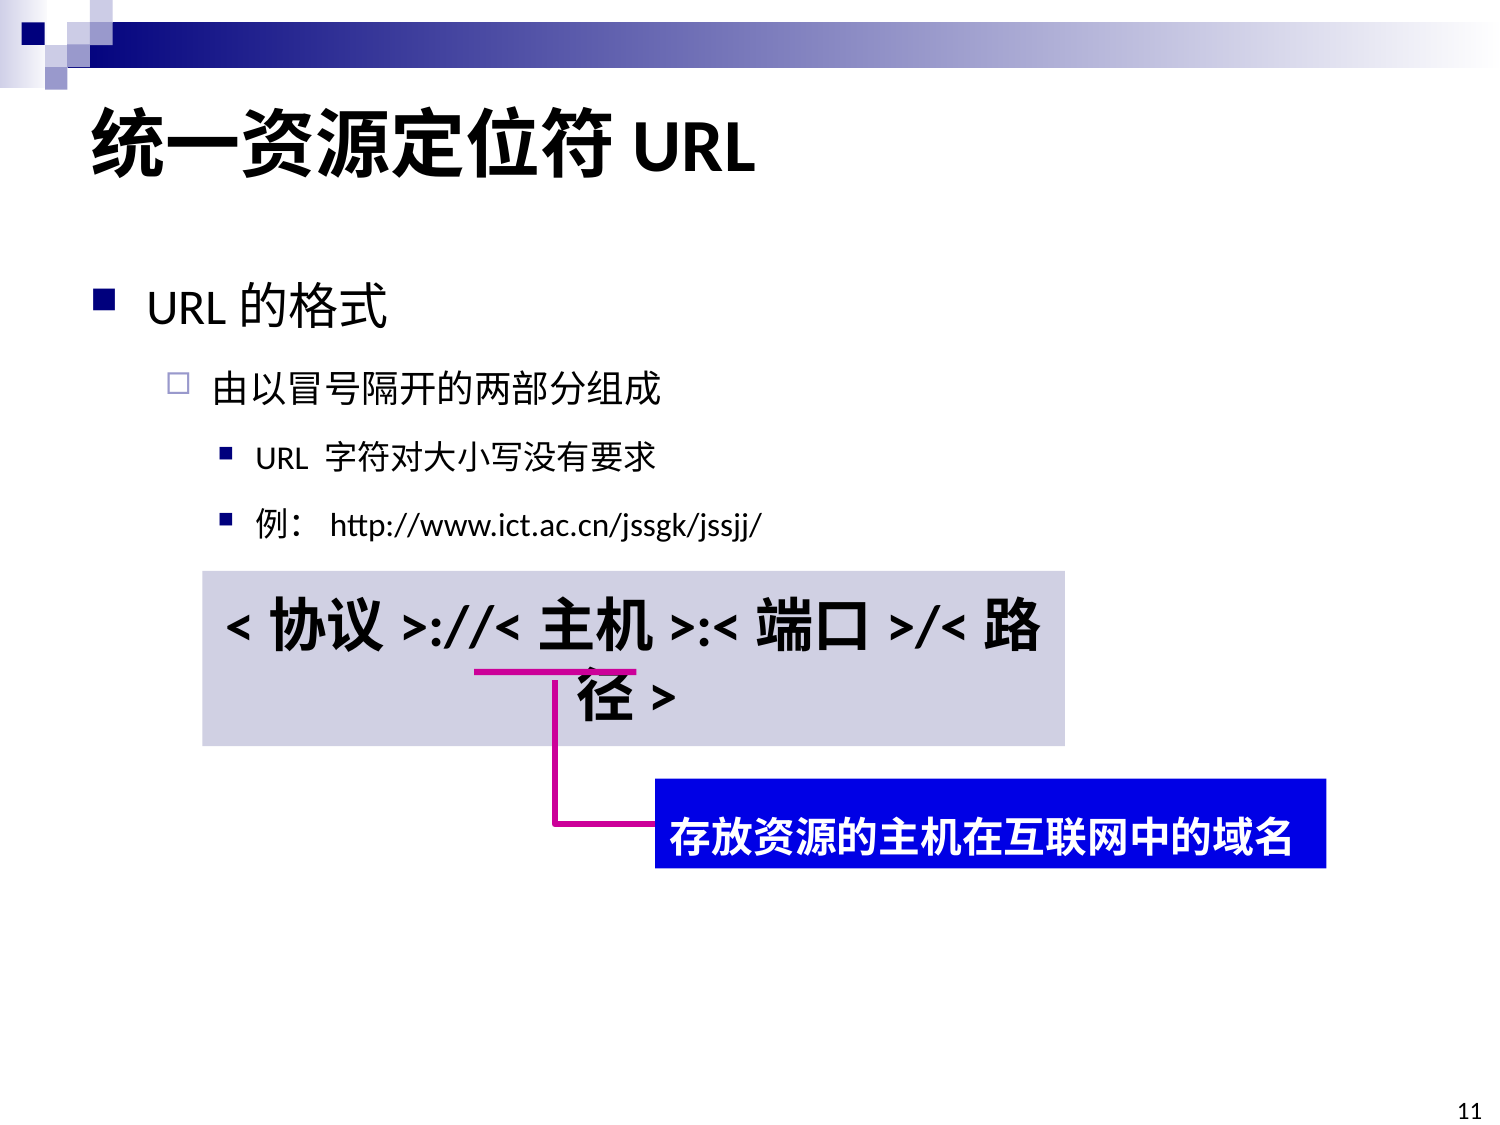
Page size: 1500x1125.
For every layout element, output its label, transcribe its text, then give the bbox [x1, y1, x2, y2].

title 统一资源定位符URL [75, 75, 1425, 209]
text_box <协议>://<主机>:<端口>/<路径> [202, 570, 1065, 747]
text_box [554, 680, 655, 825]
slide_number 11 [1448, 1100, 1483, 1125]
text_box 存放资源的主机在互联网中的域名 [655, 778, 1327, 869]
list URL的格式 由以冒号隔开的两部分组成 URL 字符对大小写没有要求 例：http://www.ict.ac.cn/jssgk/jssjj/ [75, 237, 1404, 568]
